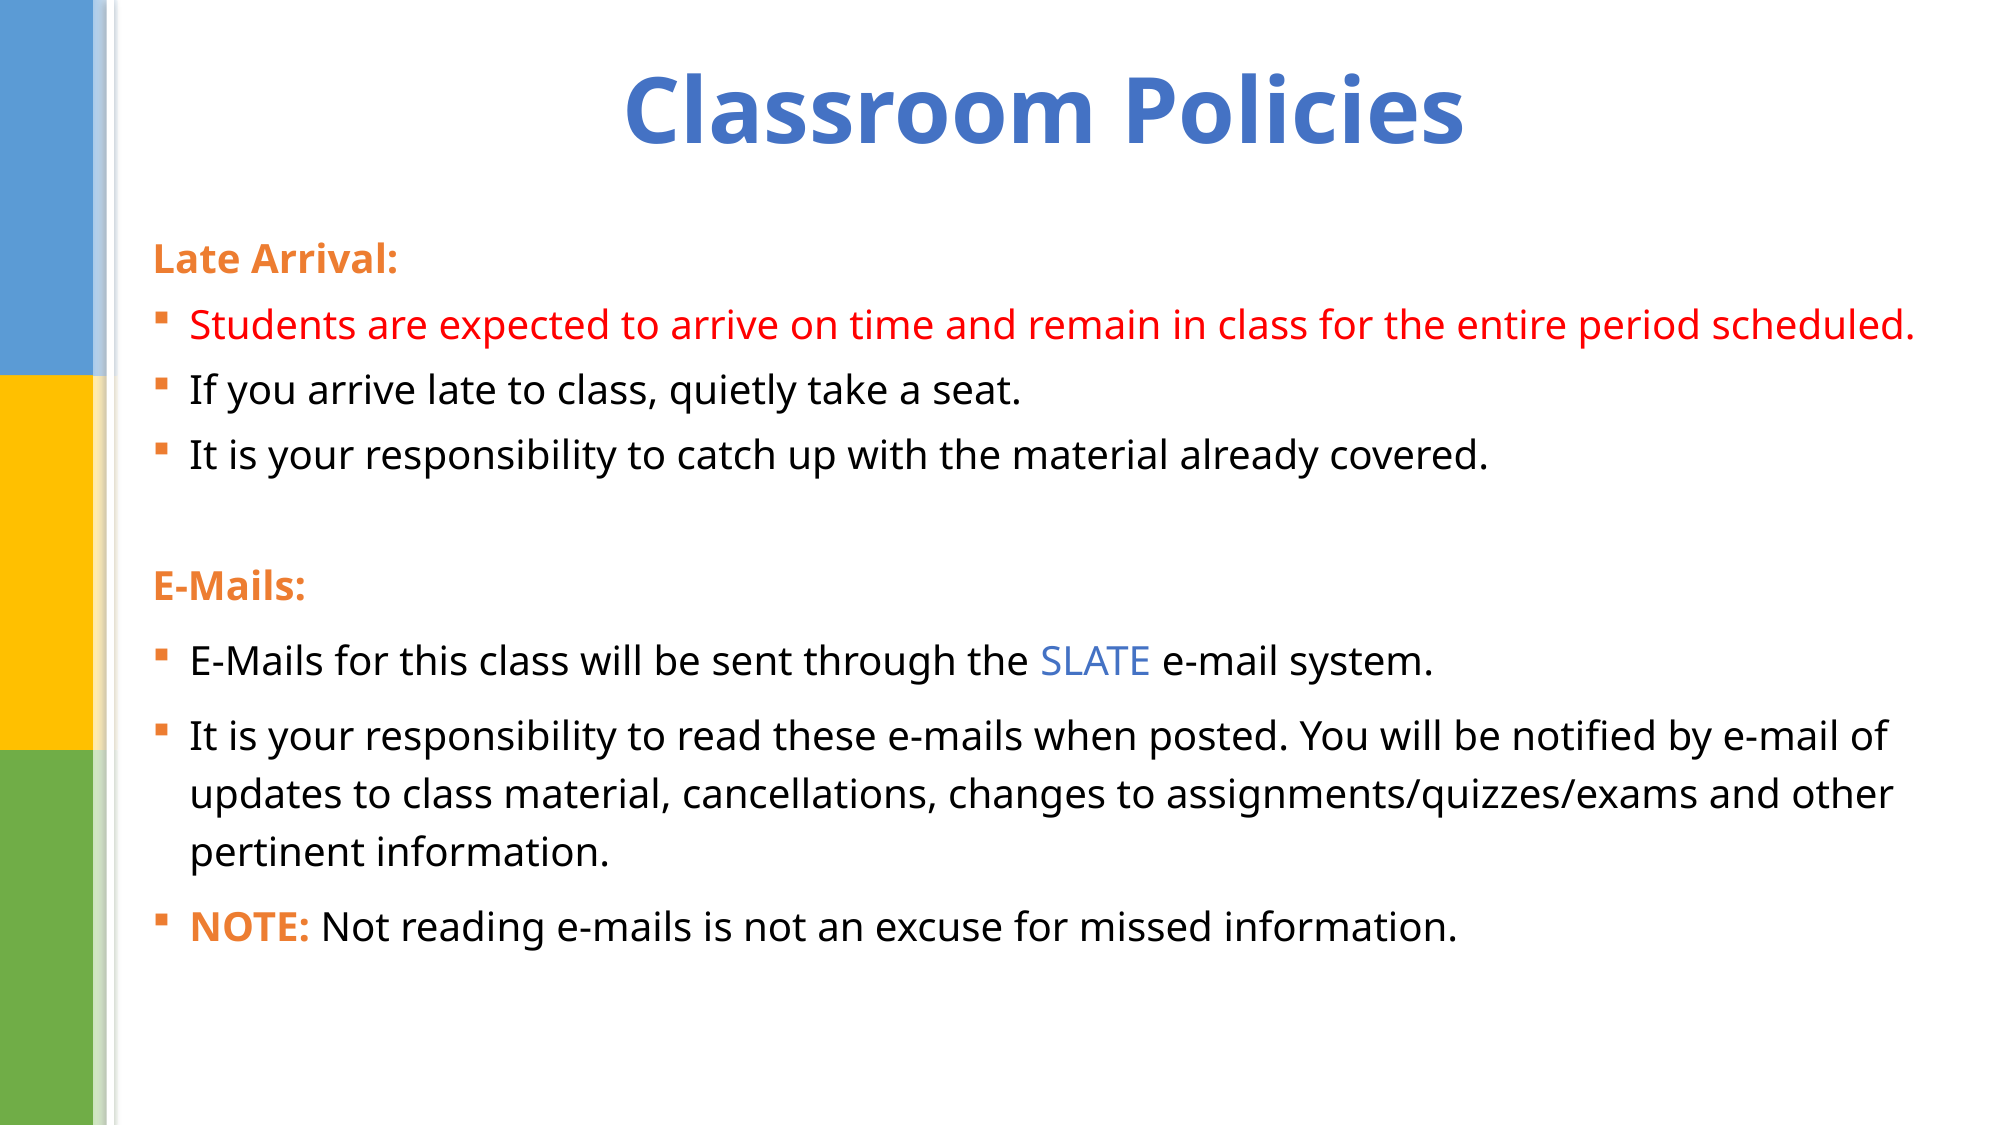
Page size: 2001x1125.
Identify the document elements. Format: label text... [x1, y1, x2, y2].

title Classroom Policies [137, 25, 1953, 190]
list Late Arrival: Students are expected to arrive on time and remain in class for the entire period scheduled. If you arrive late to class, quietly take a seat. It is your responsibility to catch up with the material already covered. E-Mails: E-Mails for this class will be sent through the SLATE e-mail system. It is your responsibility to read these e-mails when posted. You will be notified by e-mail of updates to class material, cancellations, changes to assignments/quizzes/exams and other pertinent information. NOTE: Not reading e-mails is not an excuse for missed information. [137, 226, 1953, 1014]
